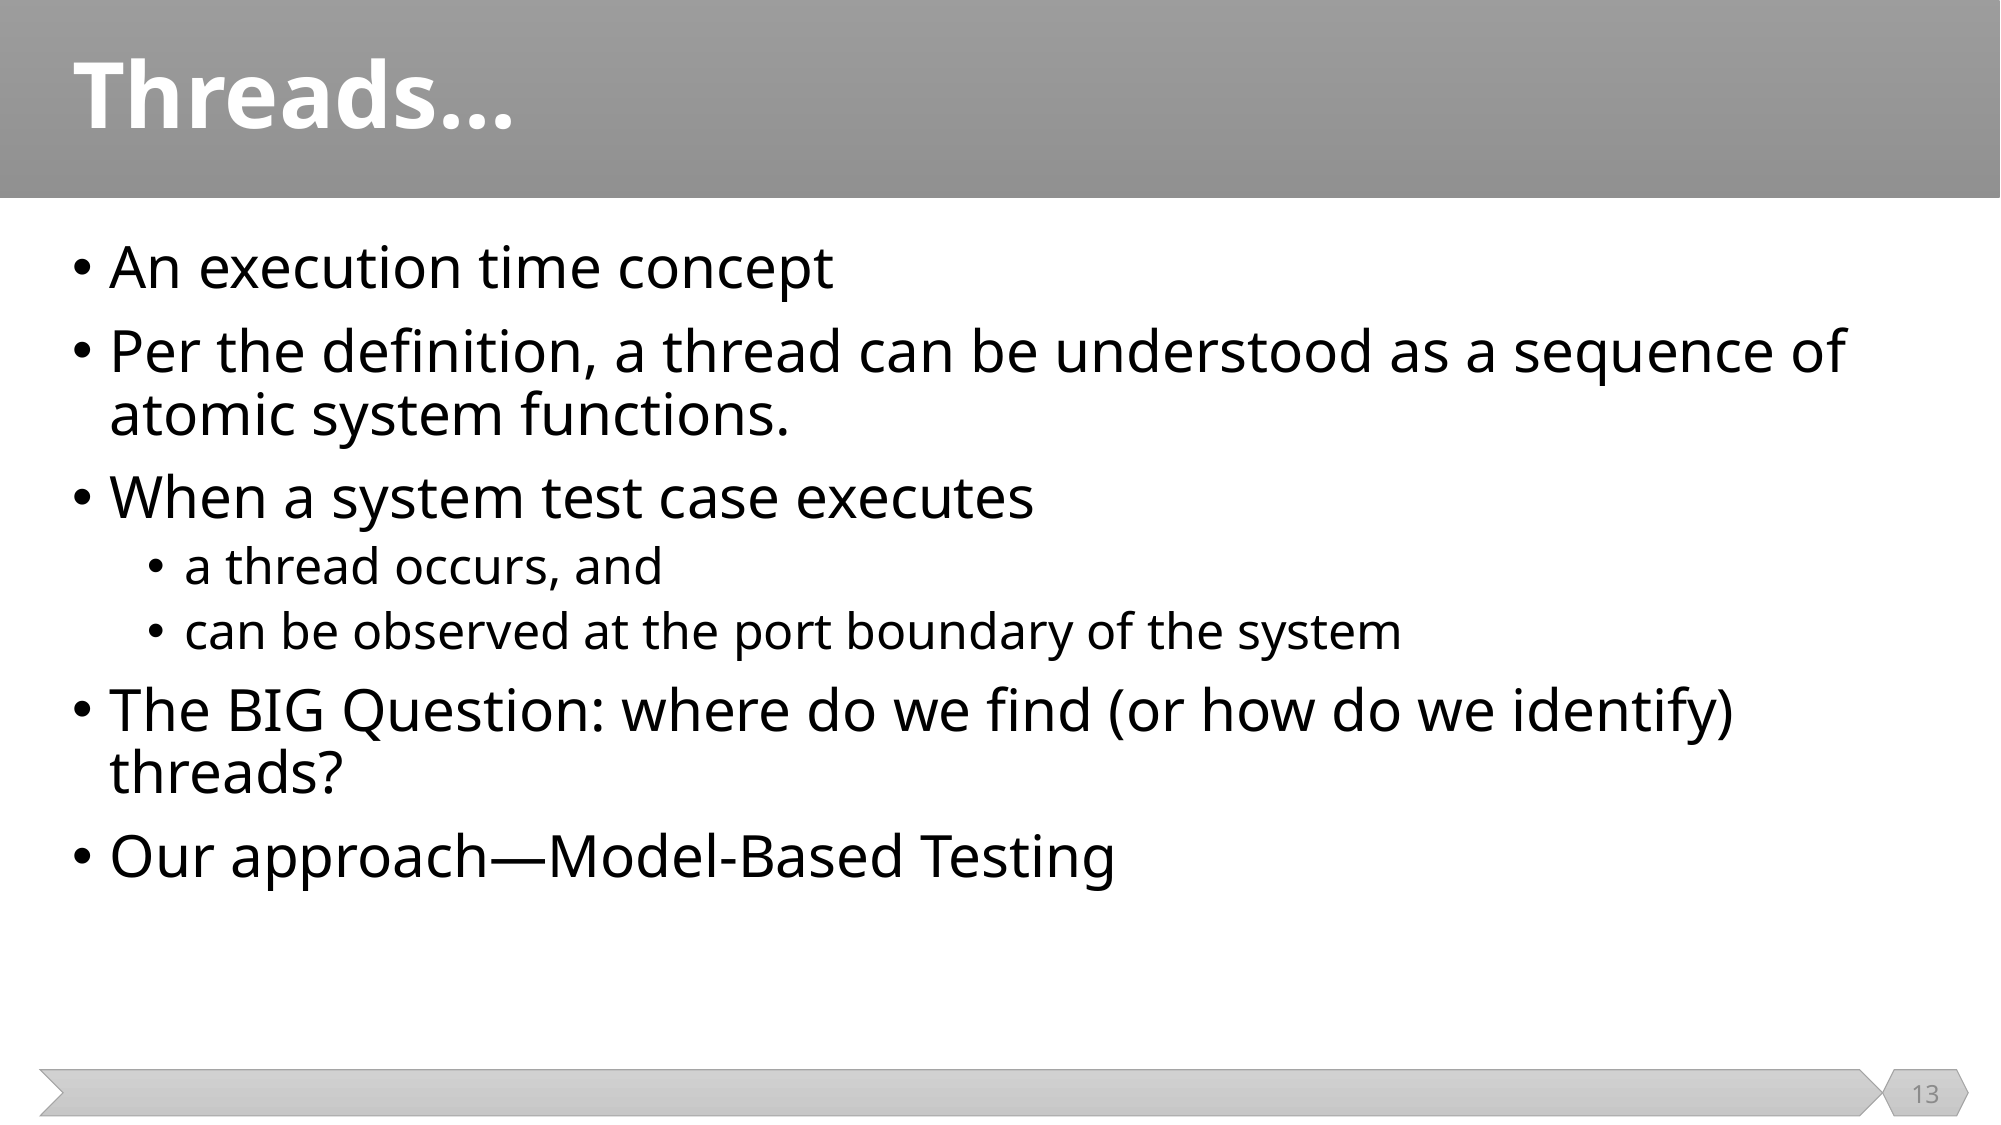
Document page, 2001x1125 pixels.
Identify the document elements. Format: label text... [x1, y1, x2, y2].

slide_number 13 [1882, 1065, 1969, 1125]
list An execution time concept Per the definition, a thread can be understood as a sequence of atomic system functions. When a system test case executes a thread occurs, and can be observed at the port boundary of the system The BIG Question: where do we find (or how do we identify) threads? Our approach—Model-Based Testing [56, 230, 1969, 1010]
title Threads... [56, 0, 1969, 199]
